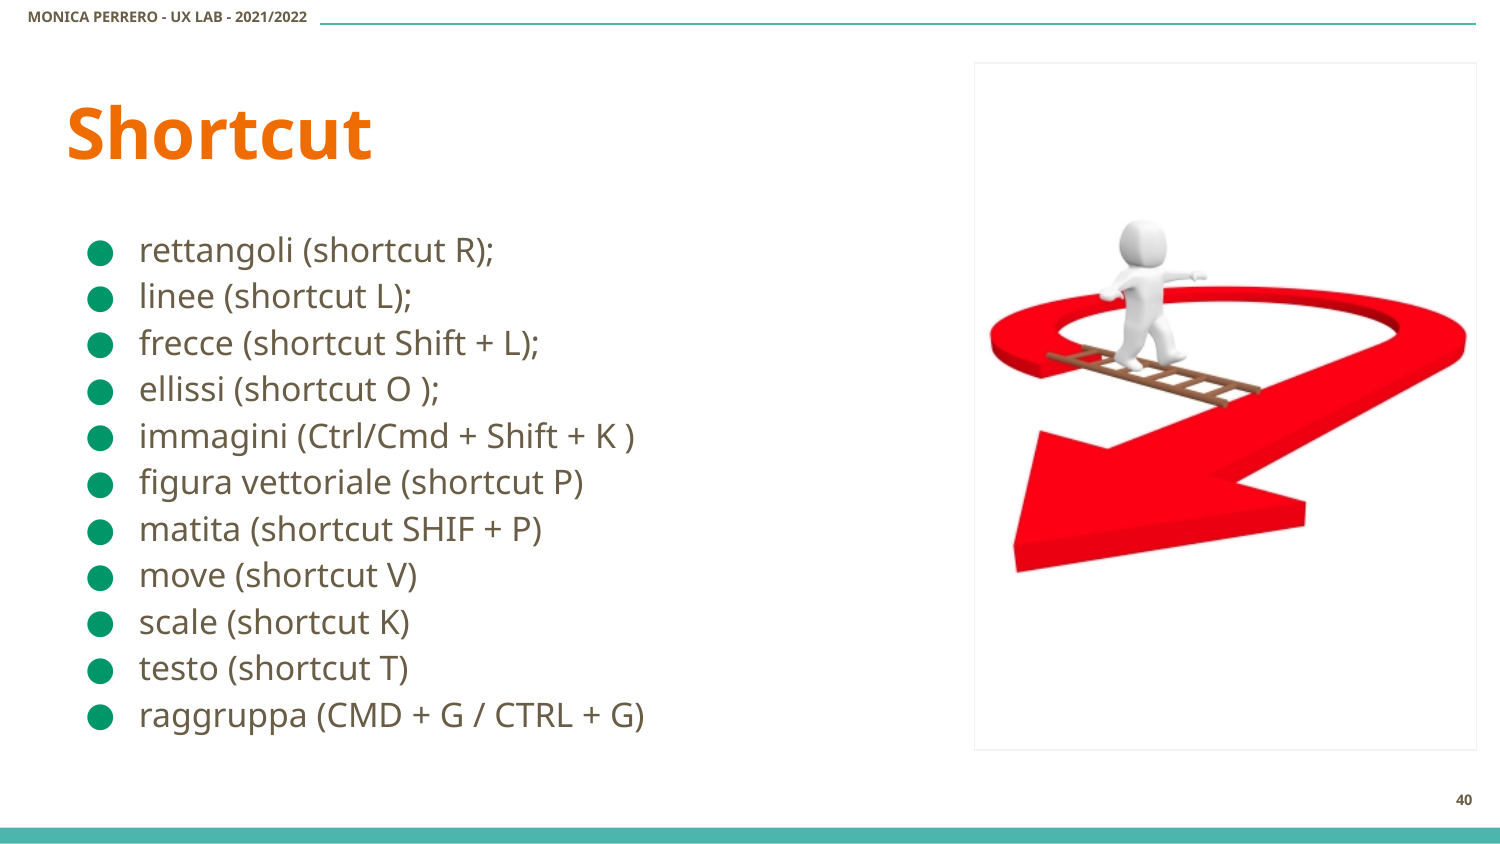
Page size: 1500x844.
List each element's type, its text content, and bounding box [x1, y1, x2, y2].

slide_number ‹#› [1397, 768, 1488, 834]
list rettangoli (shortcut R); linee (shortcut L); frecce (shortcut Shift + L); ellissi (shortcut O ); immagini (Ctrl/Cmd + Shift + K ) figura vettoriale (shortcut P) matita (shortcut SHIF + P) move (shortcut V) scale (shortcut K) testo (shortcut T) raggruppa (CMD + G / CTRL + G) [51, 207, 881, 750]
title Shortcut [51, 72, 969, 189]
picture [974, 63, 1477, 750]
